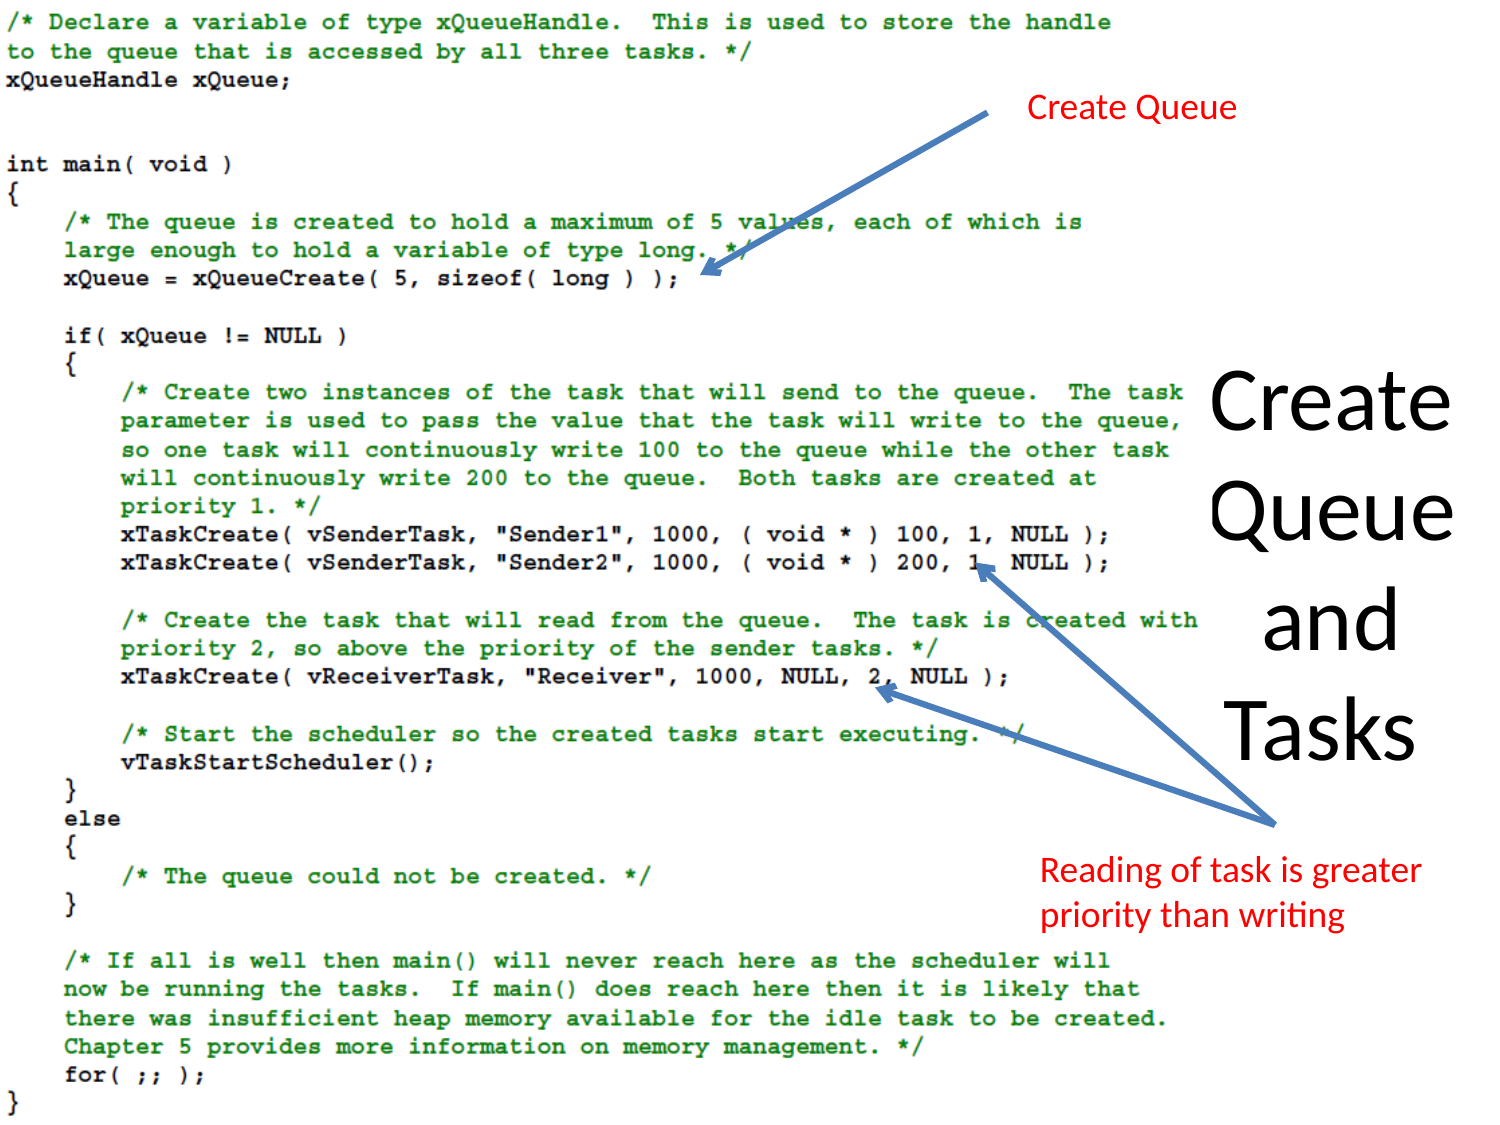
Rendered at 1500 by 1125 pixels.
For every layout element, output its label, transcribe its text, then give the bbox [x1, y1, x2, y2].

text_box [699, 112, 988, 276]
picture [0, 0, 1213, 1125]
text_box Reading of task is greater priority than writing [1216, 837, 1475, 943]
title Create Queue and Tasks [1216, 50, 1500, 1068]
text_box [874, 687, 1276, 826]
text_box Create Queue [1216, 74, 1463, 135]
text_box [974, 562, 1276, 687]
